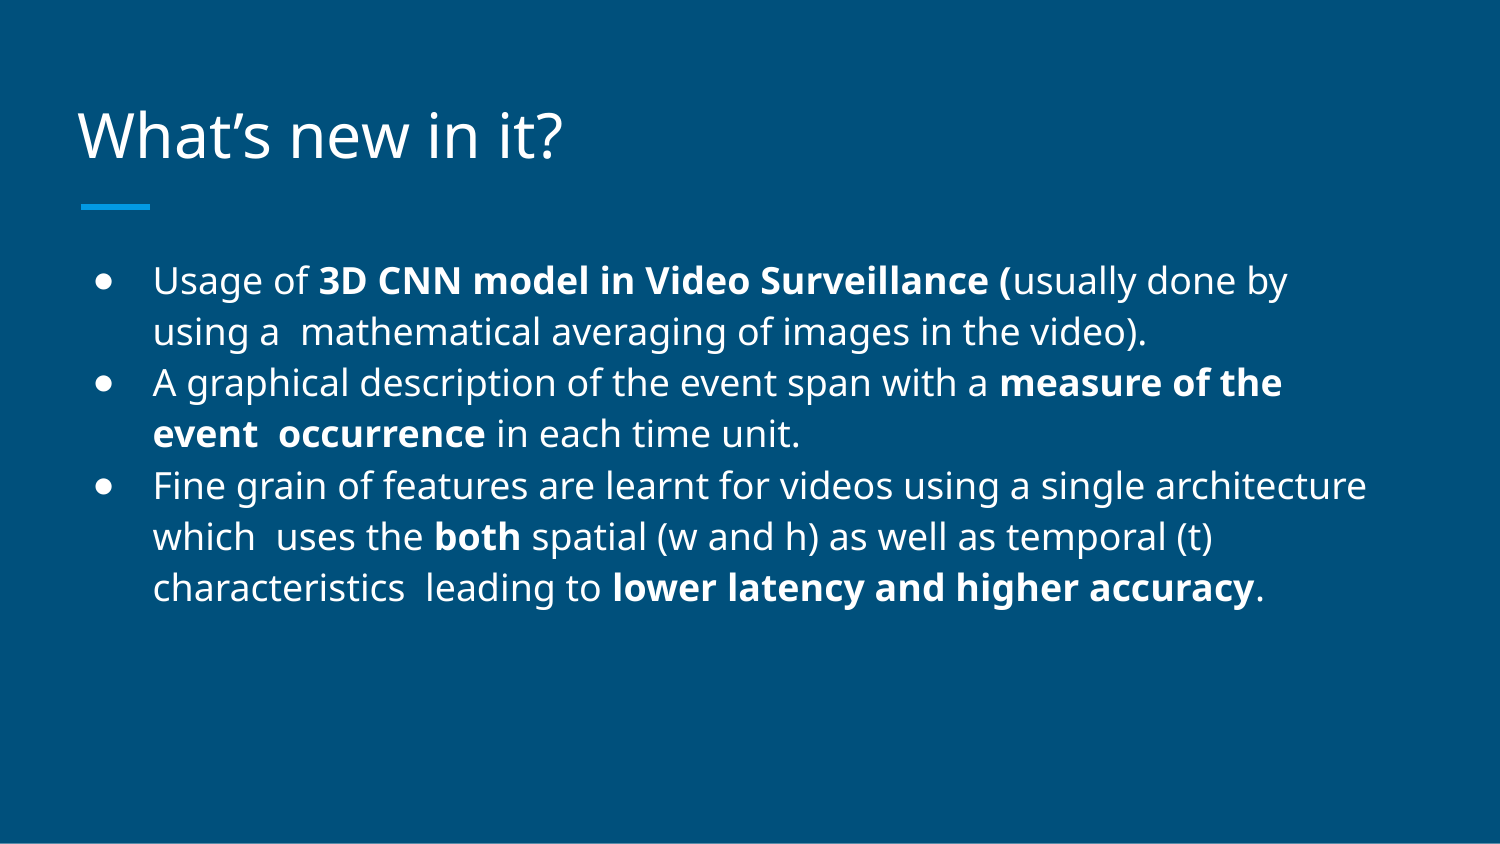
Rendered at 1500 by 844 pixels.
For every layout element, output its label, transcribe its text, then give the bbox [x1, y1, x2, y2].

title What’s new in it? [75, 94, 1113, 237]
text_box Usage of 3D CNN model in Video Surveillance (usually done by using a mathematical averaging of images in the video). A graphical description of the event span with a measure of the event occurrence in each time unit. Fine grain of features are learnt for videos using a single architecture which uses the both spatial (w and h) as well as temporal (t) characteristics leading to lower latency and higher accuracy. [90, 248, 1401, 610]
